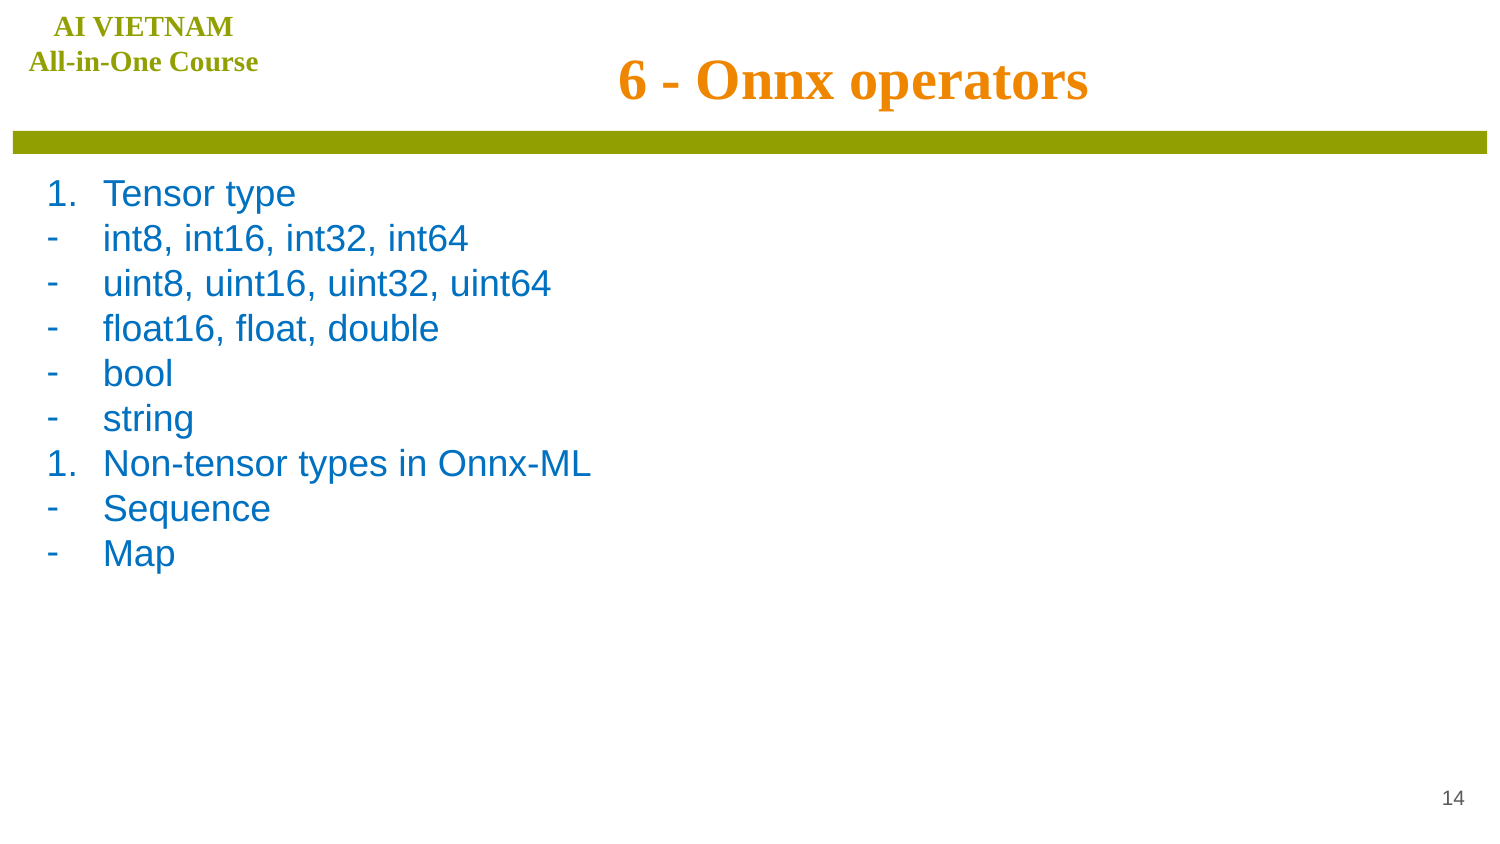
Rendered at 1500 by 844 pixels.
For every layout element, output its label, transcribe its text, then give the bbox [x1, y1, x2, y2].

title 6 - Onnx operators [357, 26, 1366, 120]
text_box AI VIETNAM All-in-One Course [12, 0, 275, 86]
text_box [12, 130, 1488, 153]
text_box Tensor type int8, int16, int32, int64 uint8, uint16, uint32, uint64 float16, float, double bool string Non-tensor types in Onnx-ML Sequence Map [12, 153, 1488, 784]
slide_number ‹#› [1389, 784, 1480, 830]
